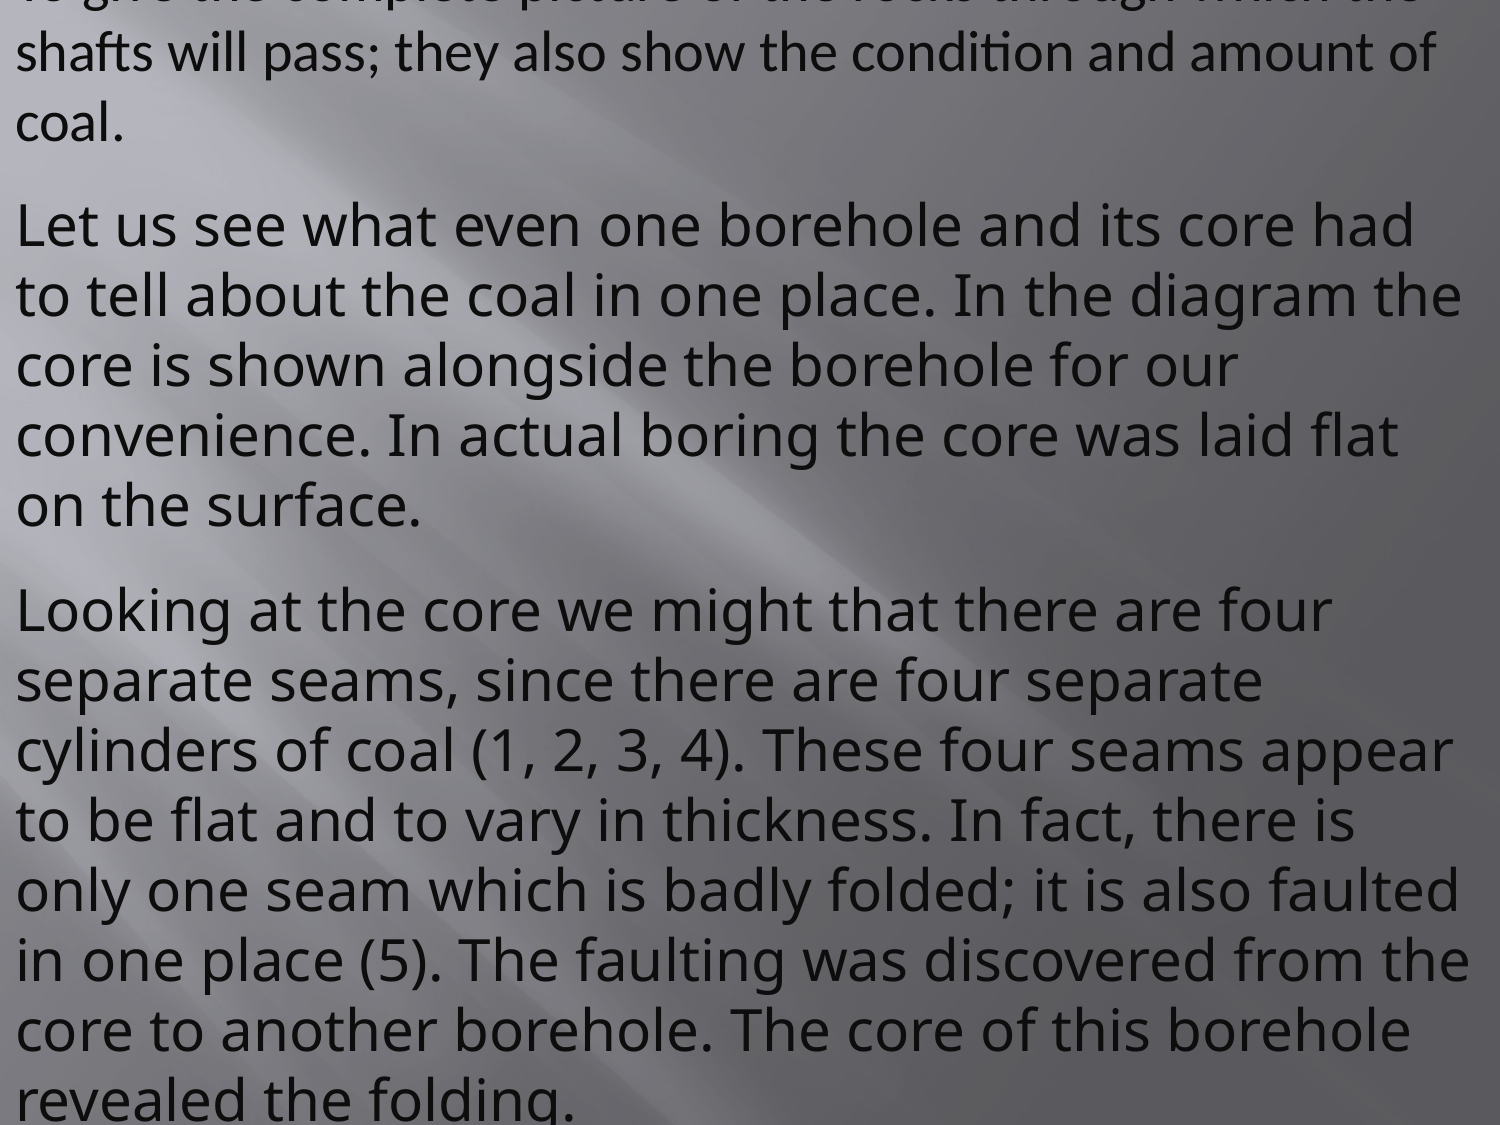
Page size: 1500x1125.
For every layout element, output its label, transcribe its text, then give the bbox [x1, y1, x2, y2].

text_box To give the complete picture of the rocks through which the shafts will pass; they also show the condition and amount of coal. Let us see what even one borehole and its core had to tell about the coal in one place. In the diagram the core is shown alongside the borehole for our convenience. In actual boring the core was laid flat on the surface. Looking at the core we might that there are four separate seams, since there are four separate cylinders of coal (1, 2, 3, 4). These four seams appear to be flat and to vary in thickness. In fact, there is only one seam which is badly folded; it is also faulted in one place (5). The faulting was discovered from the core to another borehole. The core of this borehole revealed the folding. [0, 0, 1500, 1125]
